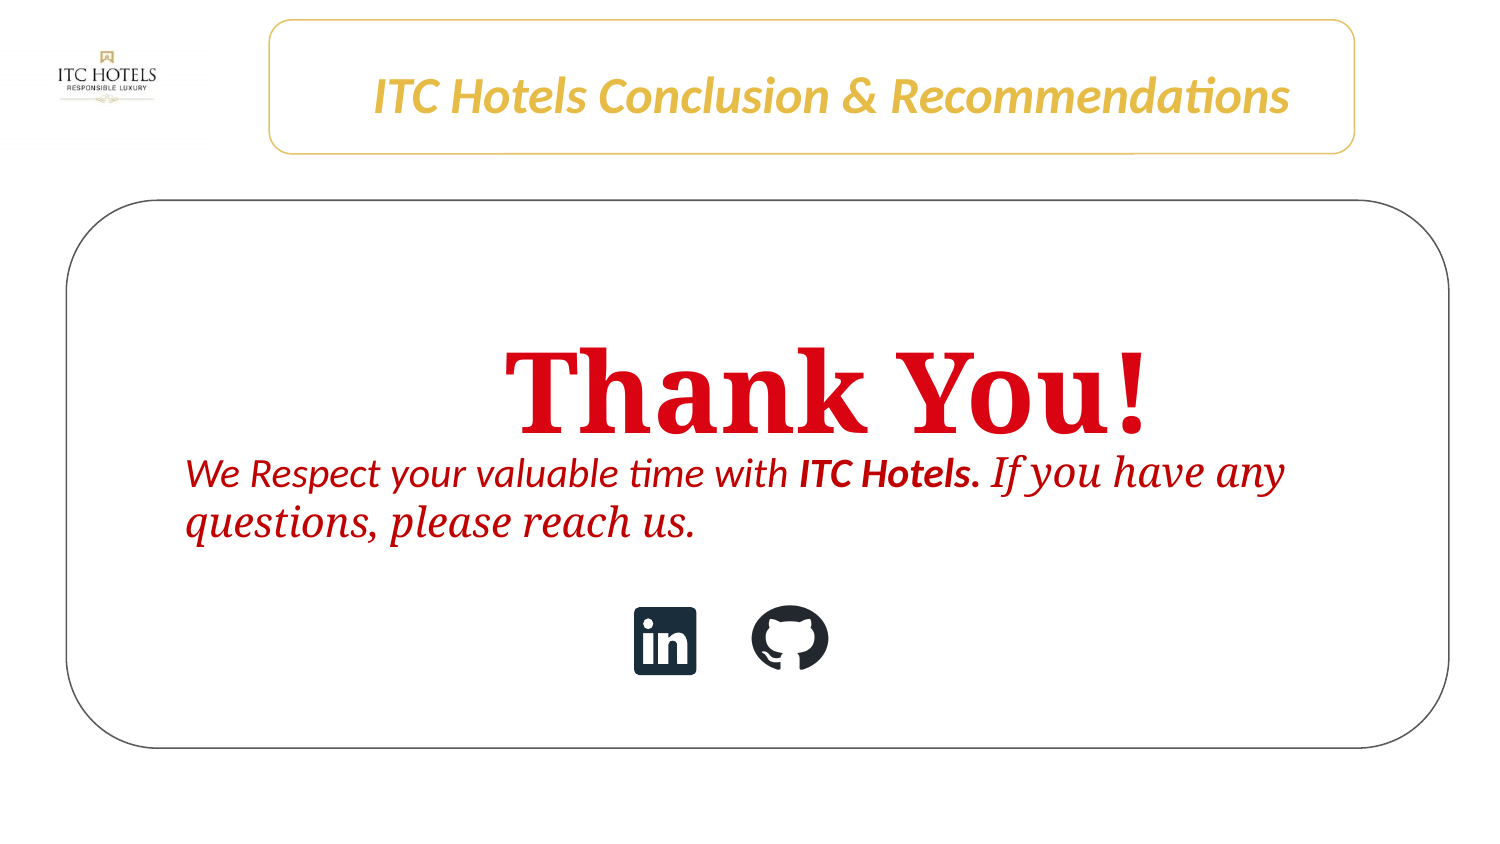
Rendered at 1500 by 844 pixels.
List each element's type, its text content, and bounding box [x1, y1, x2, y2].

picture [749, 603, 830, 673]
text_box We Respect your valuable time with ITC Hotels. If you have any questions, please reach us. [169, 431, 1381, 676]
list [51, 189, 1449, 750]
title [51, 72, 1449, 167]
text_box ITC Hotels Conclusion & Recommendations [269, 19, 1355, 154]
picture [0, 0, 213, 155]
text_box Thank You! [66, 200, 1449, 749]
text_box [634, 607, 697, 676]
